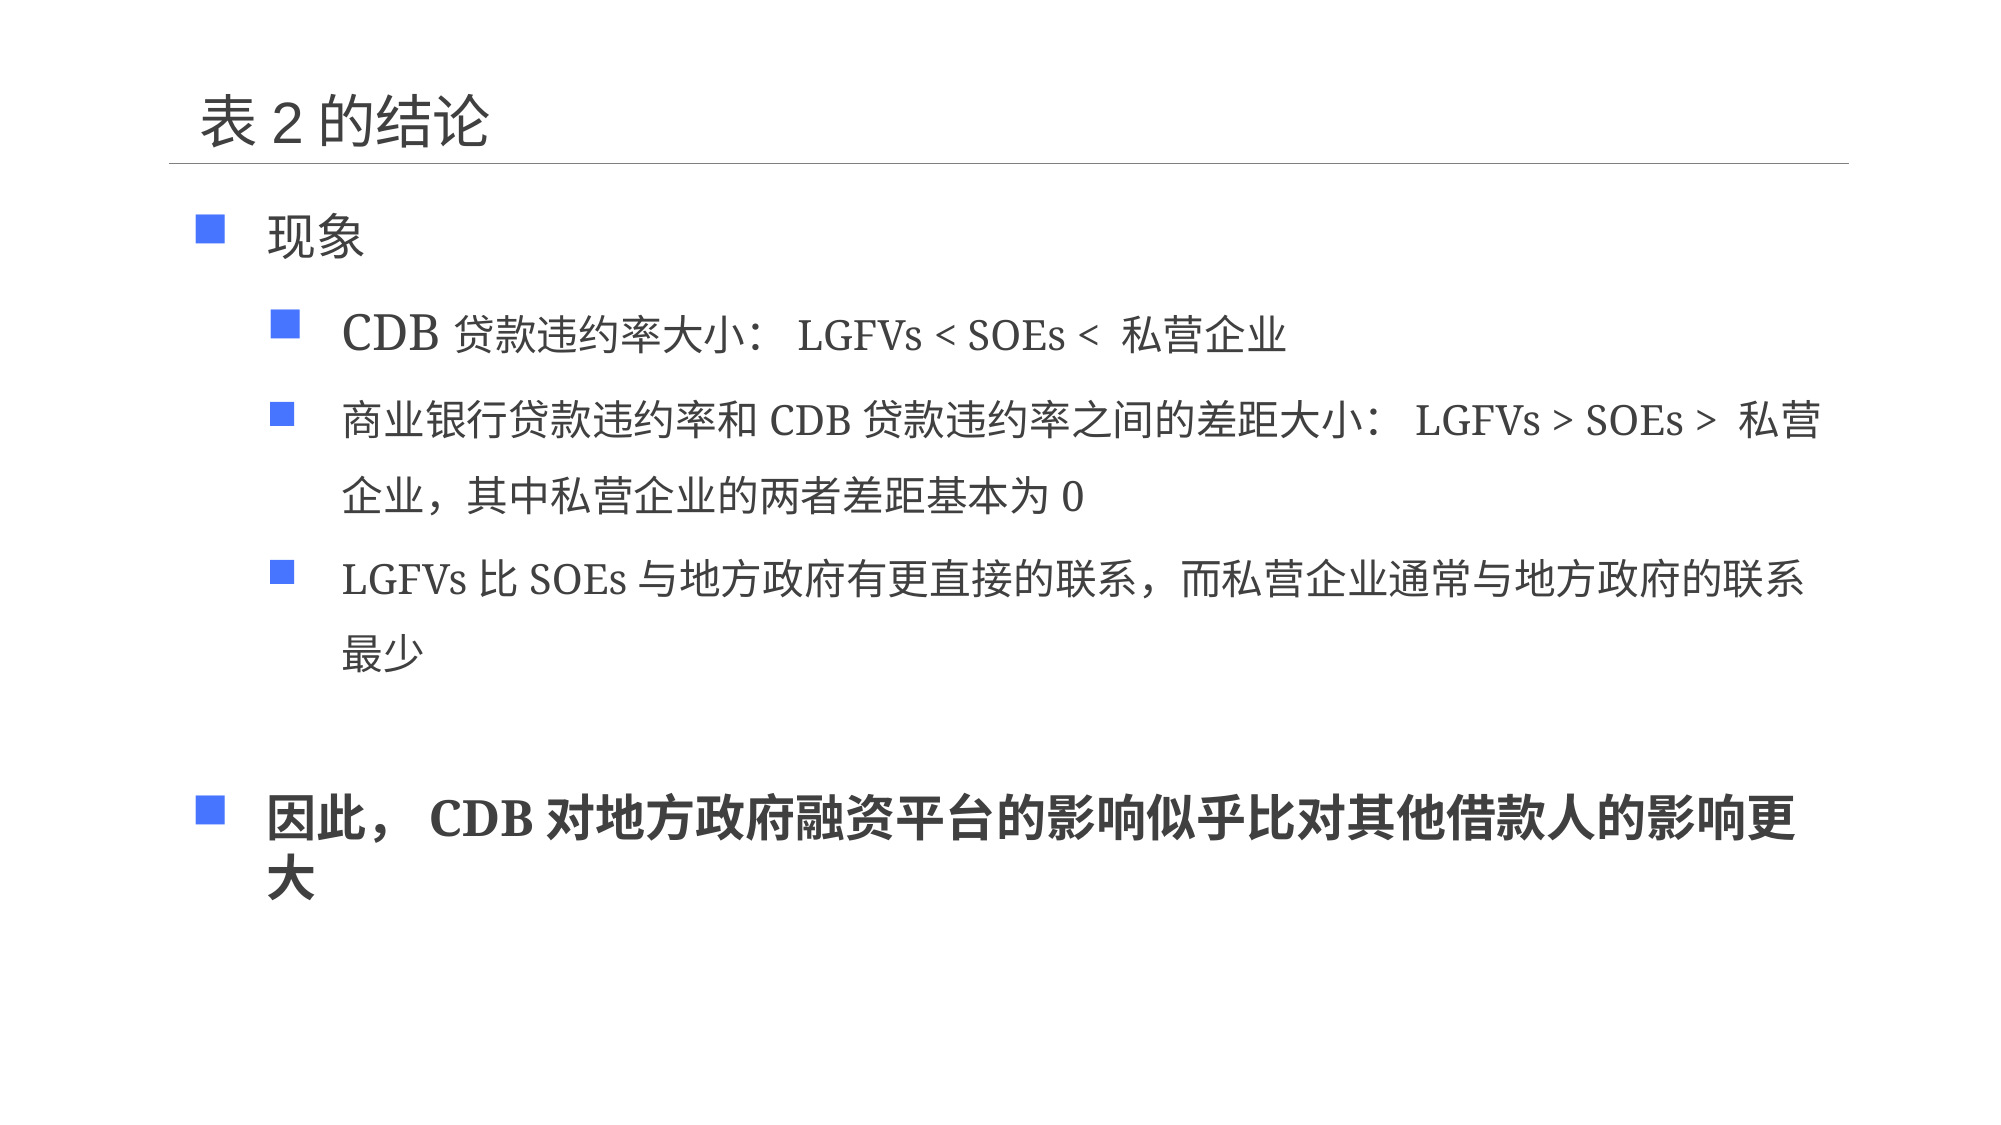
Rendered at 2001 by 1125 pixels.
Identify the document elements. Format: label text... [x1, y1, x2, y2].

title 表2的结论 [184, 47, 1835, 163]
list 现象 CDB贷款违约率大小：LGFVs < SOEs < 私营企业 商业银行贷款违约率和CDB贷款违约率之间的差距大小：LGFVs > SOEs > 私营企业，其中私营企业的两者差距基本为0 LGFVs比SOEs与地方政府有更直接的联系，而私营企业通常与地方政府的联系最少 因此，CDB对地方政府融资平台的影响似乎比对其他借款人的影响更大 [184, 198, 1835, 1014]
